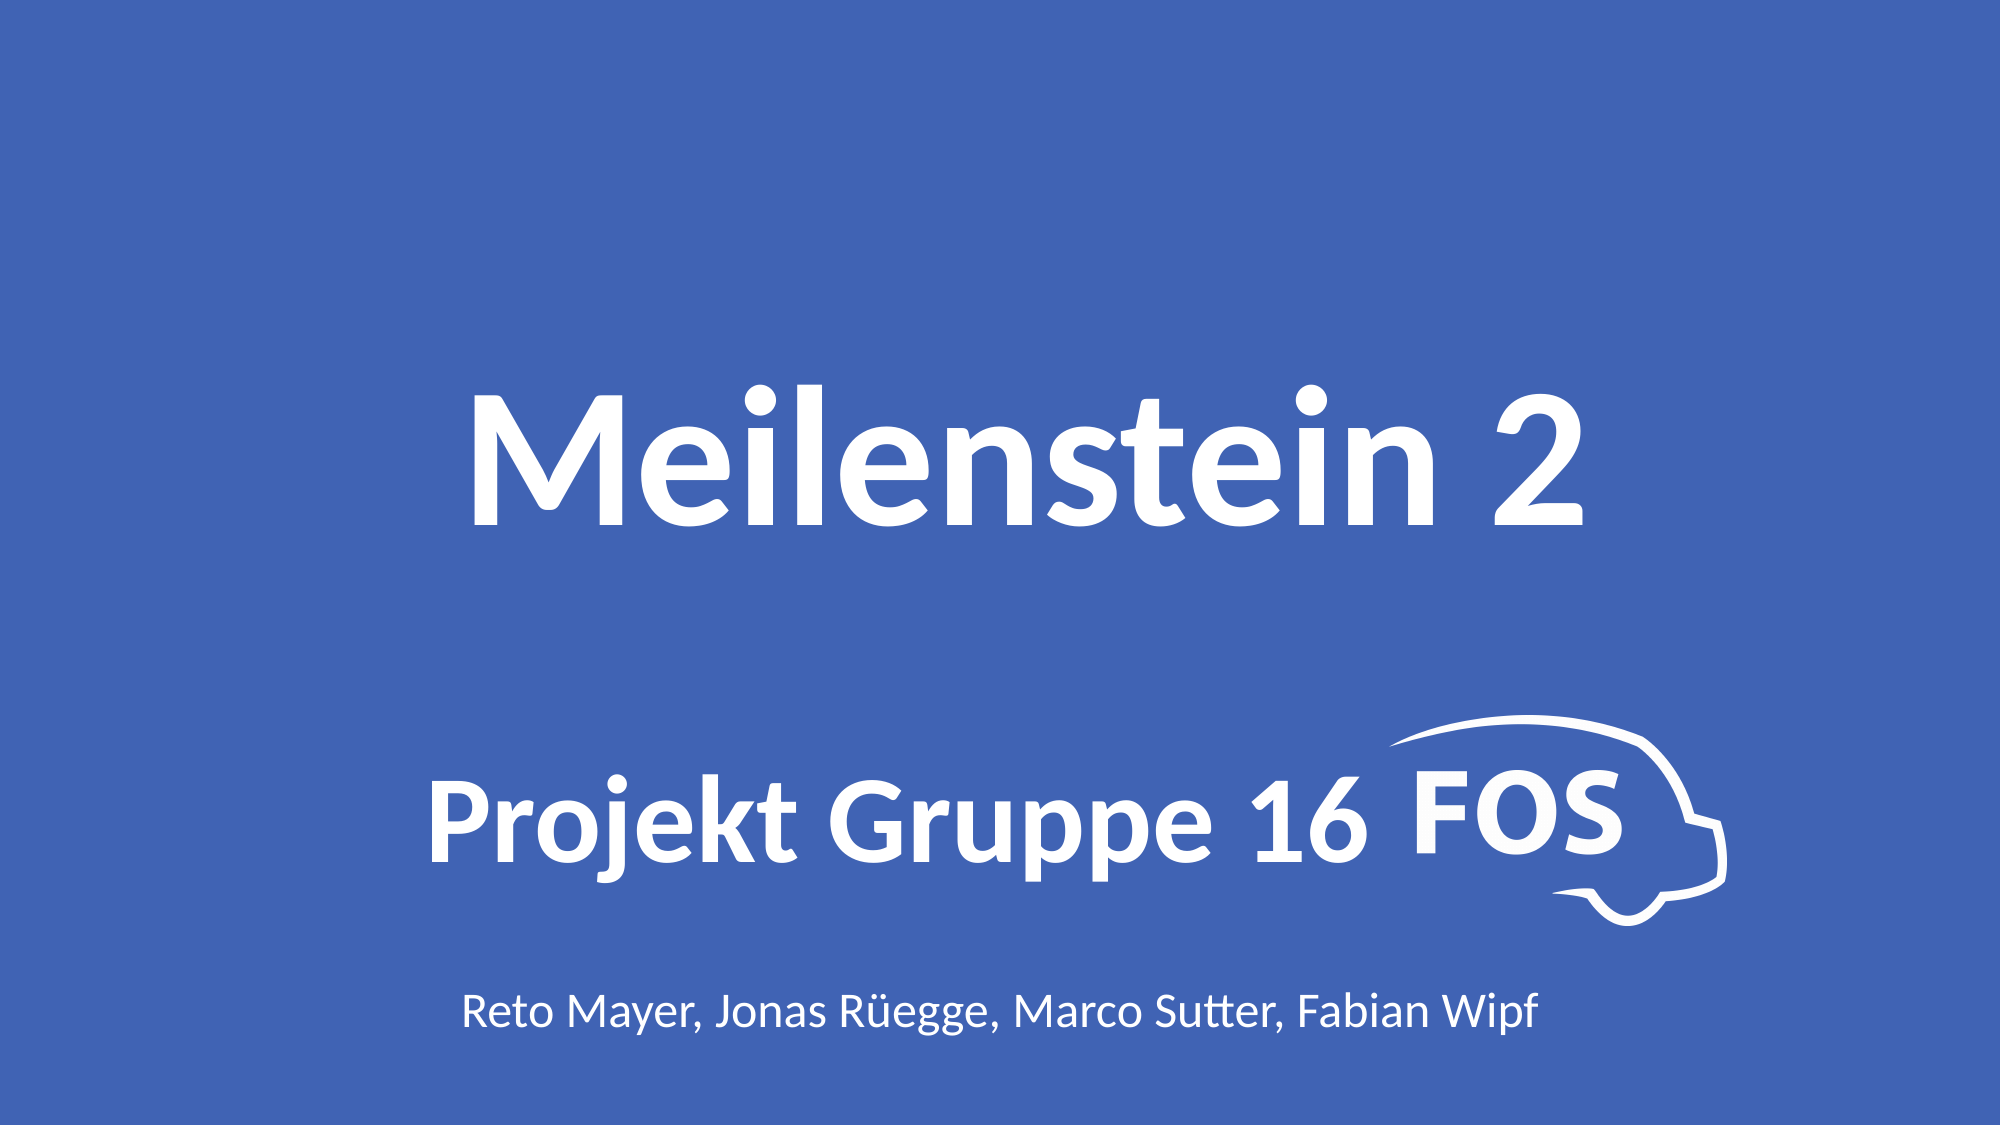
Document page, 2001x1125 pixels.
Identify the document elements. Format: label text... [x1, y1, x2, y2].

picture [1389, 715, 1727, 926]
title Meilenstein 2 [83, 184, 1924, 576]
subtitle Projekt Gruppe 16 - Reto Mayer, Jonas Rüegge, Marco Sutter, Fabian Wipf [249, 590, 1750, 1064]
